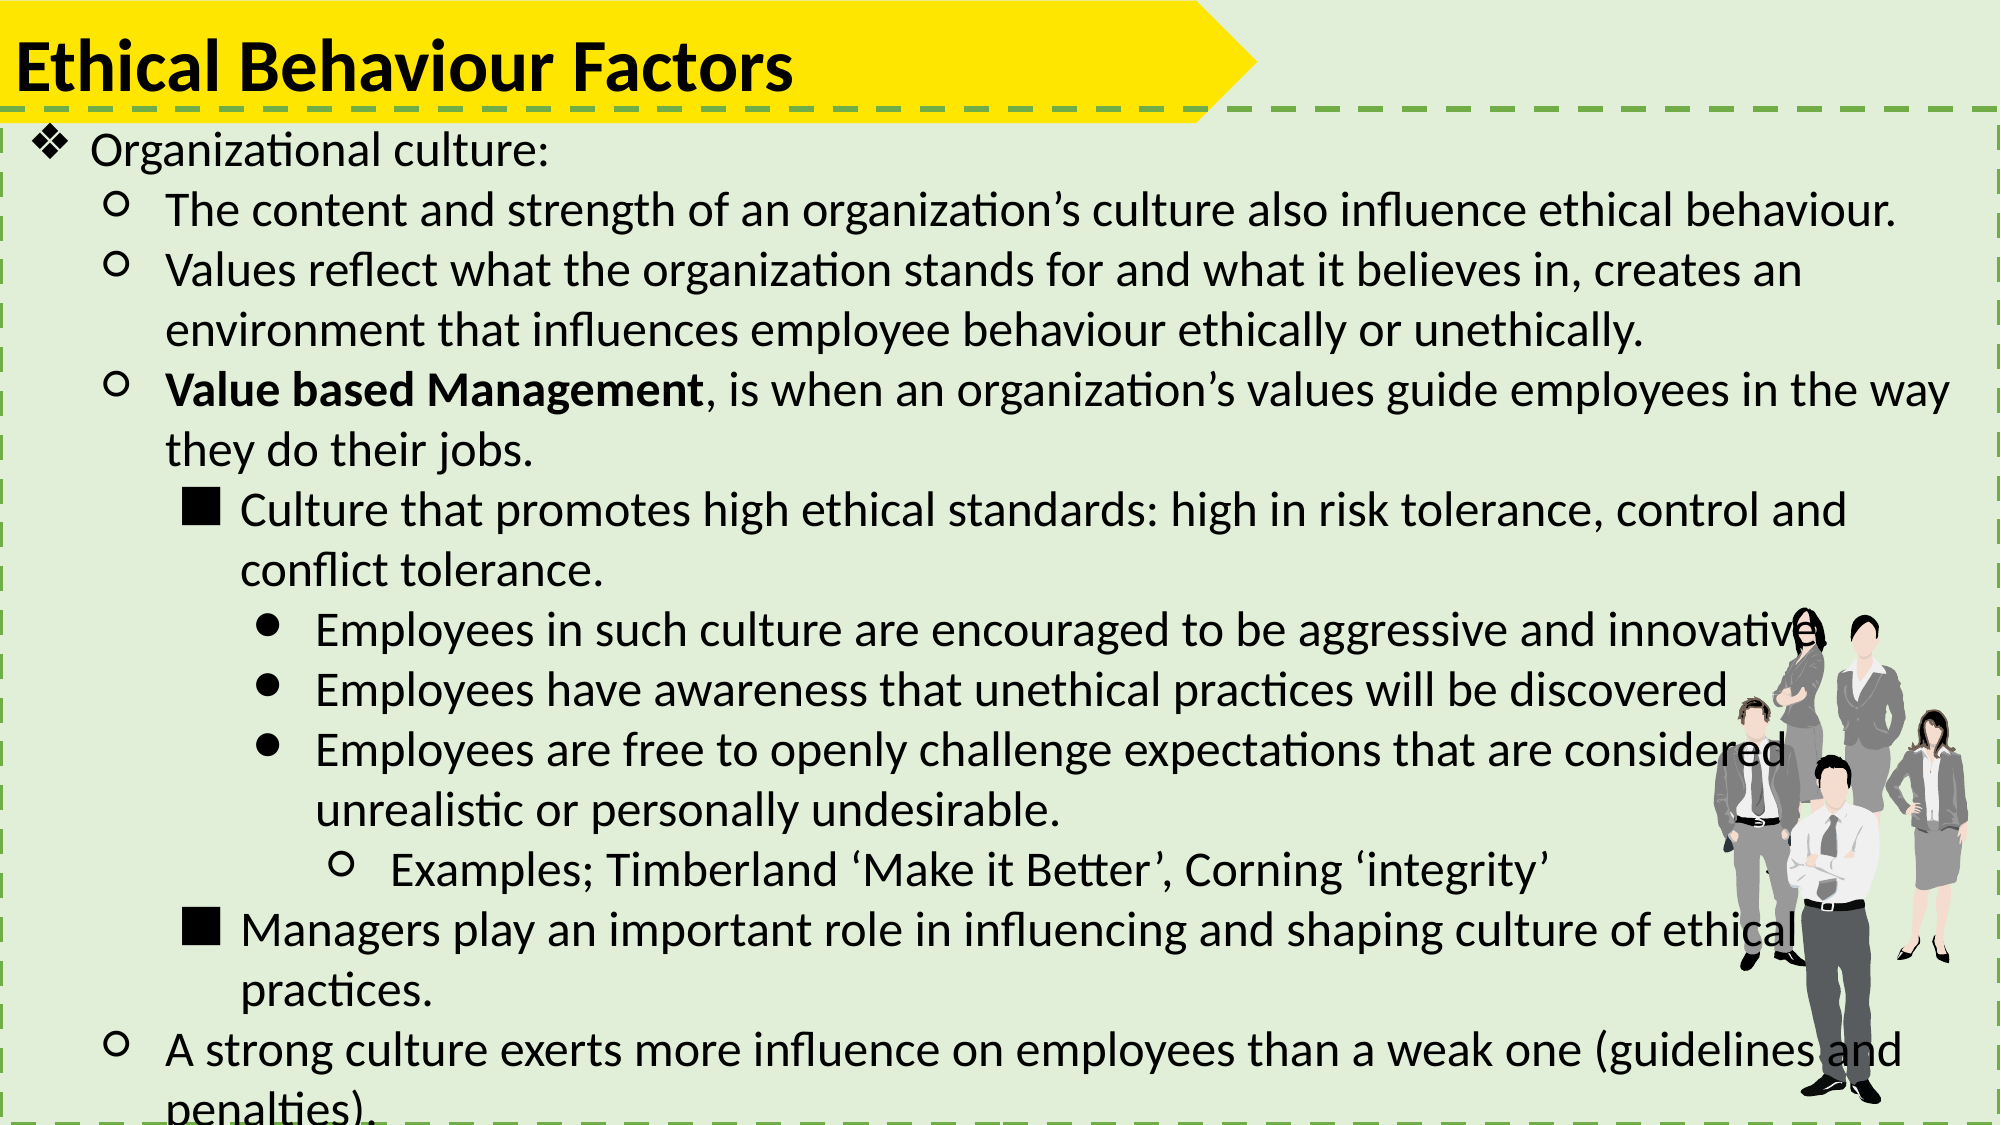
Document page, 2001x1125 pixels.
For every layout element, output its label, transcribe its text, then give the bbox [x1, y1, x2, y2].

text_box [0, 0, 1258, 124]
text_box Organizational culture: The content and strength of an organization’s culture also influence ethical behaviour. Values reflect what the organization stands for and what it believes in, creates an environment that influences employee behaviour ethically or unethically. Value based Management, is when an organization’s values guide employees in the way they do their jobs. Culture that promotes high ethical standards: high in risk tolerance, control and conflict tolerance. Employees in such culture are encouraged to be aggressive and innovative. Employees have awareness that unethical practices will be discovered Employees are free to openly challenge expectations that are considered unrealistic or personally undesirable. Examples; Timberland ‘Make it Better’, Corning ‘integrity’ Managers play an important role in influencing and shaping culture of ethical practices. A strong culture exerts more influence on employees than a weak one (guidelines and penalties). [0, 109, 2000, 1125]
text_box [1712, 605, 1969, 1107]
